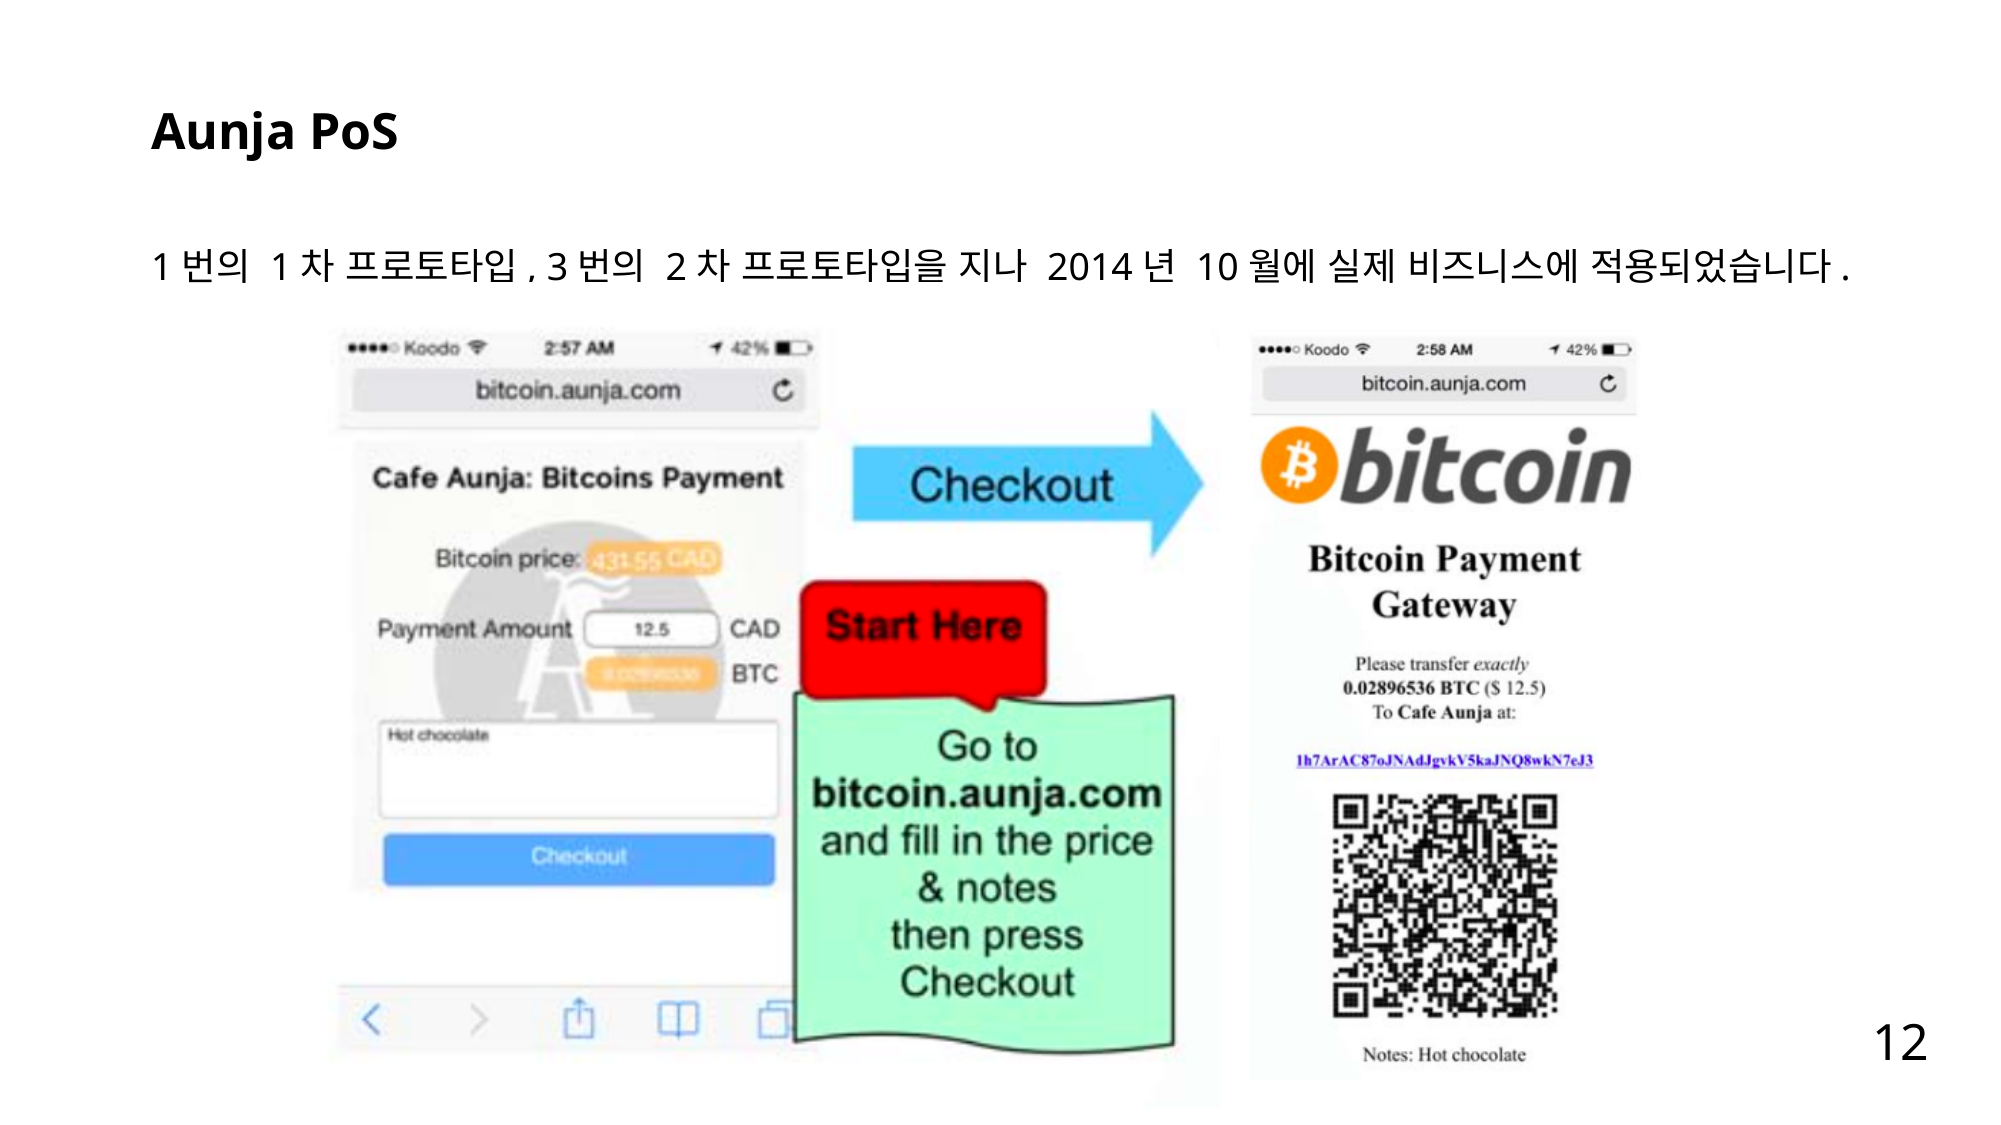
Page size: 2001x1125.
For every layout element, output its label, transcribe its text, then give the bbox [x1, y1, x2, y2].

text_box 1번의 1차 프로토타입, 3번의 2차 프로토타입을 지나 2014년 10월에 실제 비즈니스에 적용되었습니다. [136, 235, 1902, 386]
text_box 12 [1857, 1003, 1946, 1079]
picture [1249, 324, 1648, 1080]
picture [283, 282, 1220, 1109]
text_box Aunja PoS [136, 92, 984, 168]
